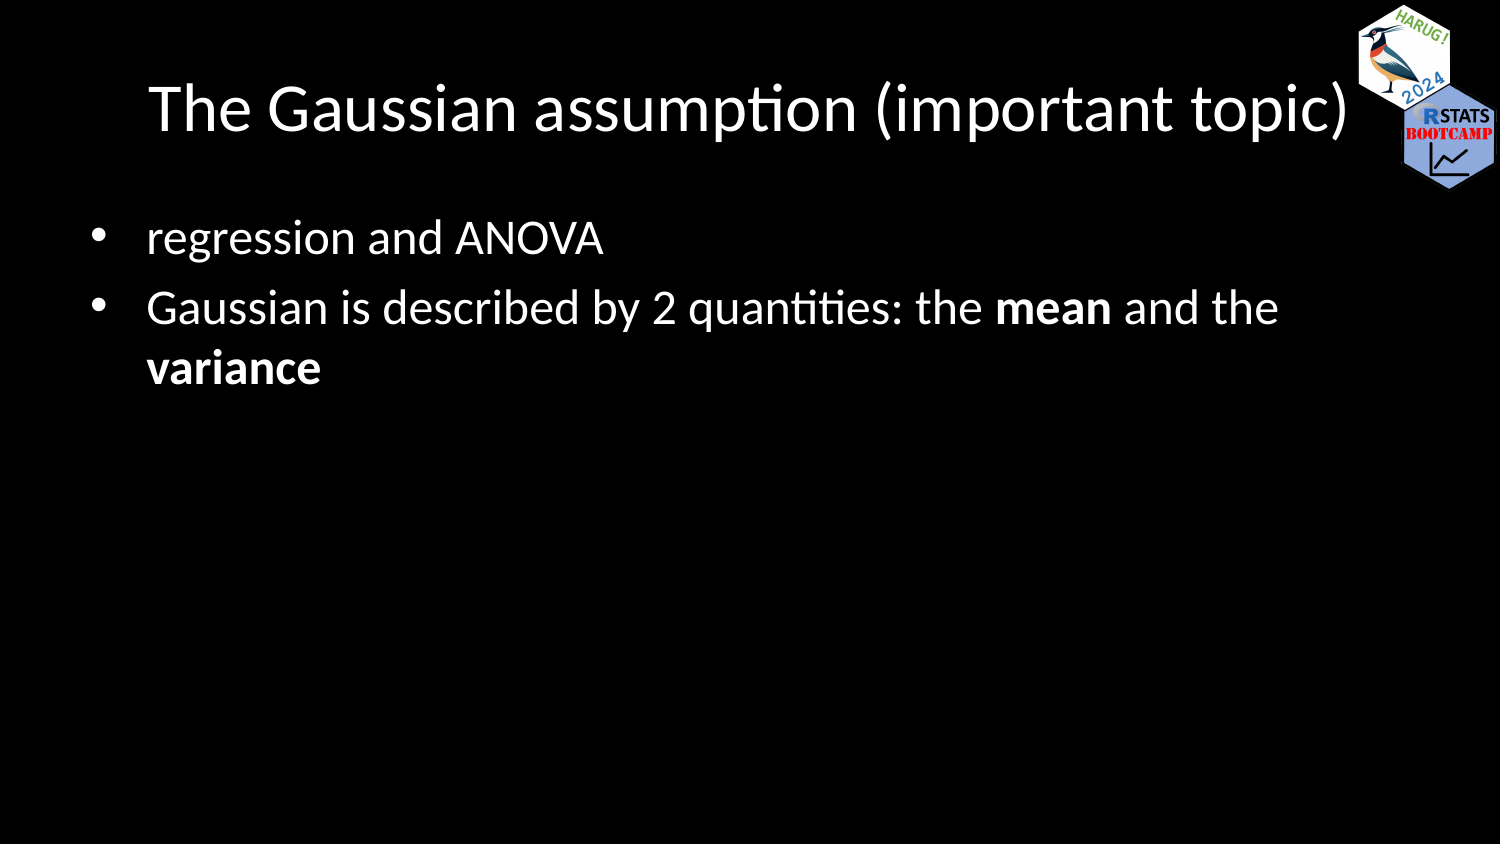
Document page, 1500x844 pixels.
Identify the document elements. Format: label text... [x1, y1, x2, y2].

picture [1355, 1, 1500, 193]
title The Gaussian assumption (important topic) [75, 33, 1425, 175]
list regression and ANOVA Gaussian is described by 2 quantities: the mean and the variance [75, 196, 1425, 754]
